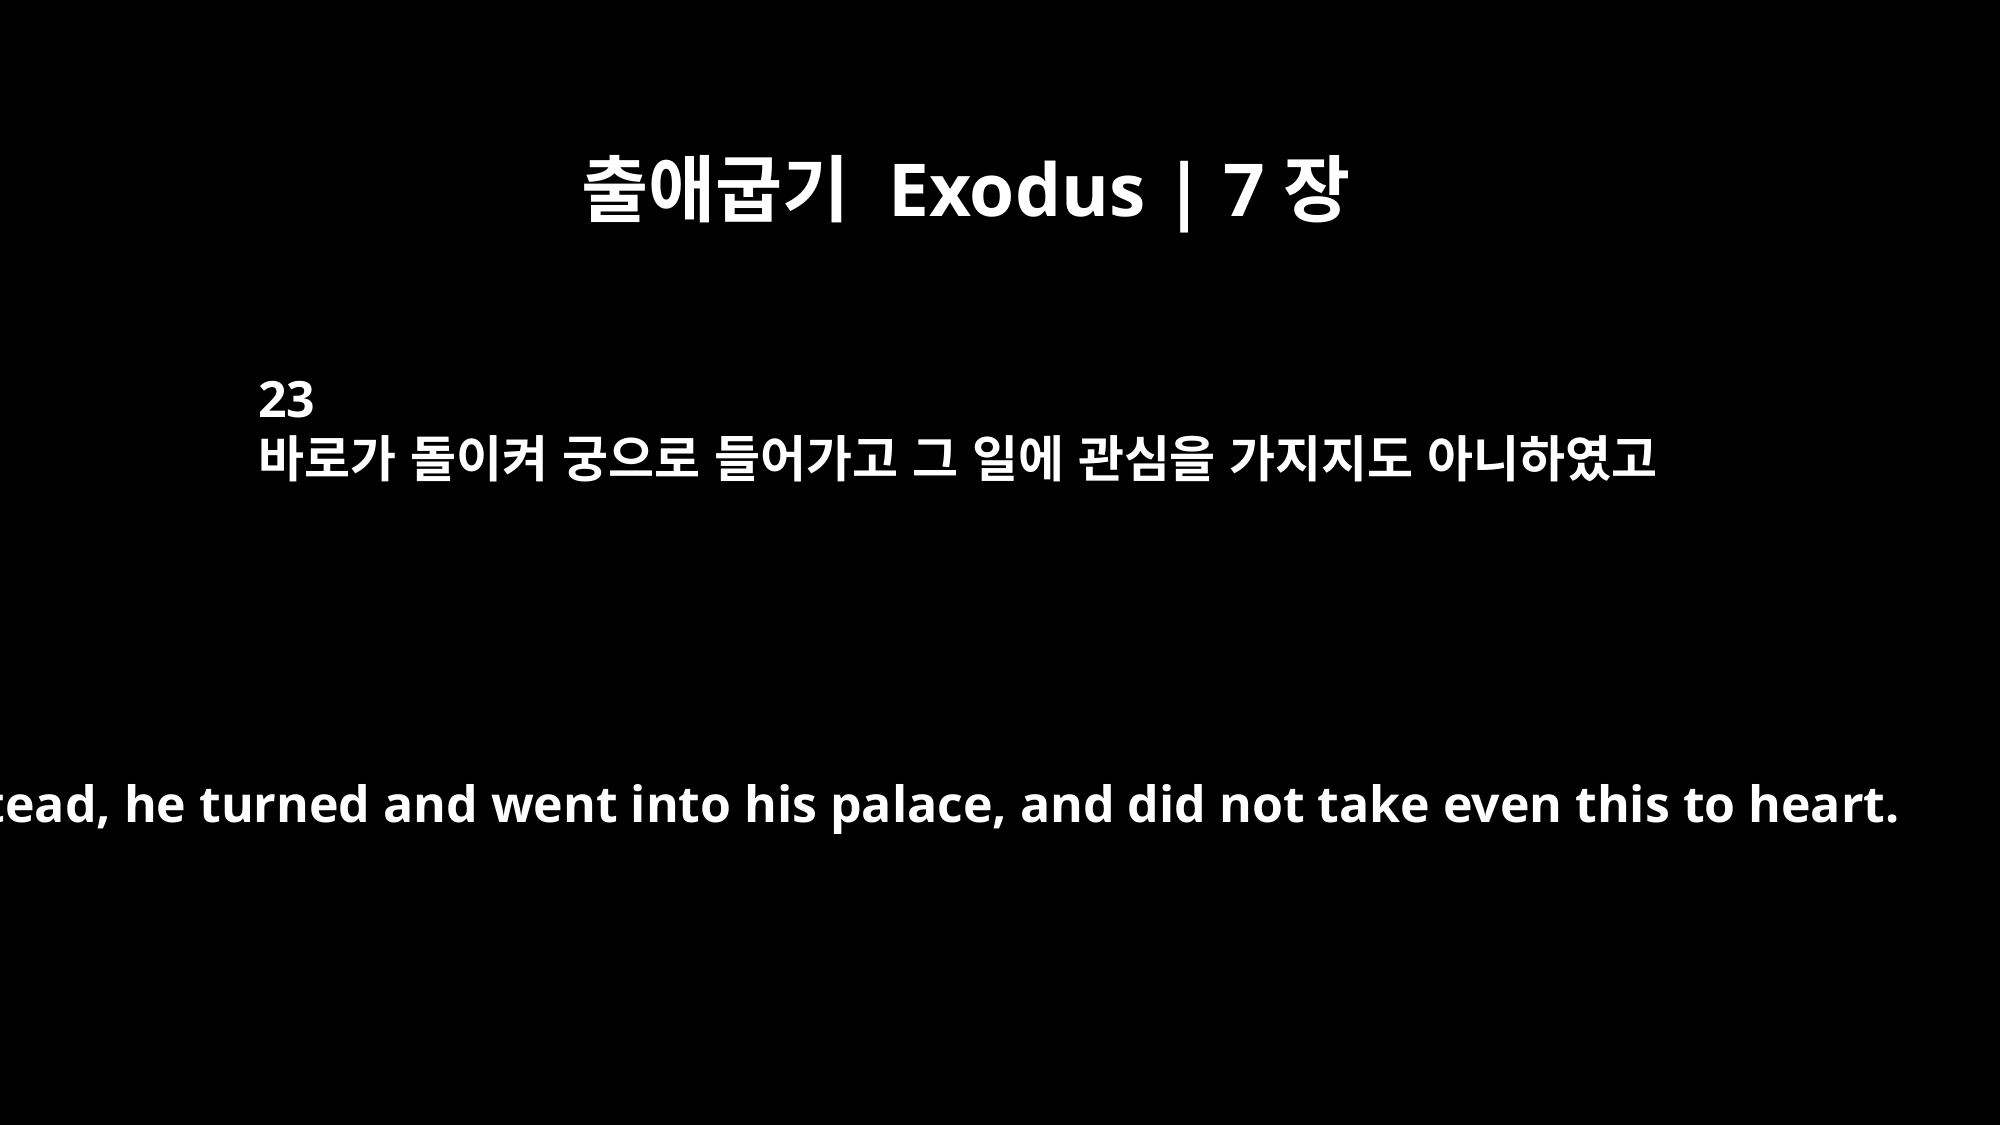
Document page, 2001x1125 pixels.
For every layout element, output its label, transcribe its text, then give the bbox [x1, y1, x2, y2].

text_box 23 바로가 돌이켜 궁으로 들어가고 그 일에 관심을 가지지도 아니하였고 [243, 359, 1674, 495]
text_box Instead, he turned and went into his palace, and did not take even this to heart. [0, 764, 1916, 840]
text_box 출애굽기 Exodus | 7장 [566, 136, 1366, 239]
